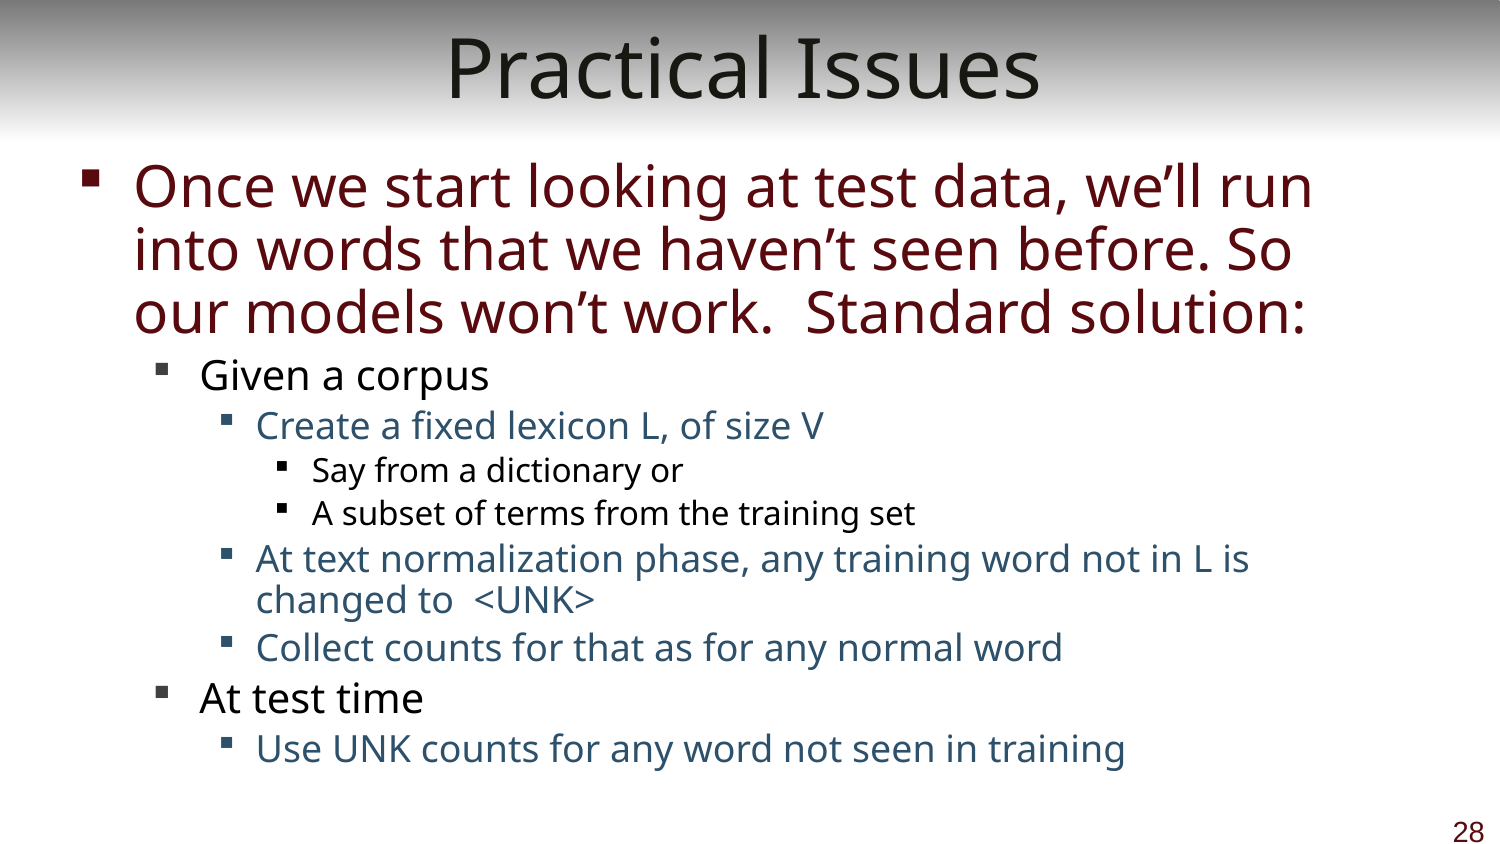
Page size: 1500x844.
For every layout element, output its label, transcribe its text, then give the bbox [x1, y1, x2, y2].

slide_number 28 [1424, 806, 1500, 844]
title Practical Issues [12, 0, 1475, 132]
list Once we start looking at test data, we’ll run into words that we haven’t seen before. So our models won’t work. Standard solution: Given a corpus Create a fixed lexicon L, of size V Say from a dictionary or A subset of terms from the training set At text normalization phase, any training word not in L is changed to <UNK> Collect counts for that as for any normal word At test time Use UNK counts for any word not seen in training [62, 150, 1413, 797]
